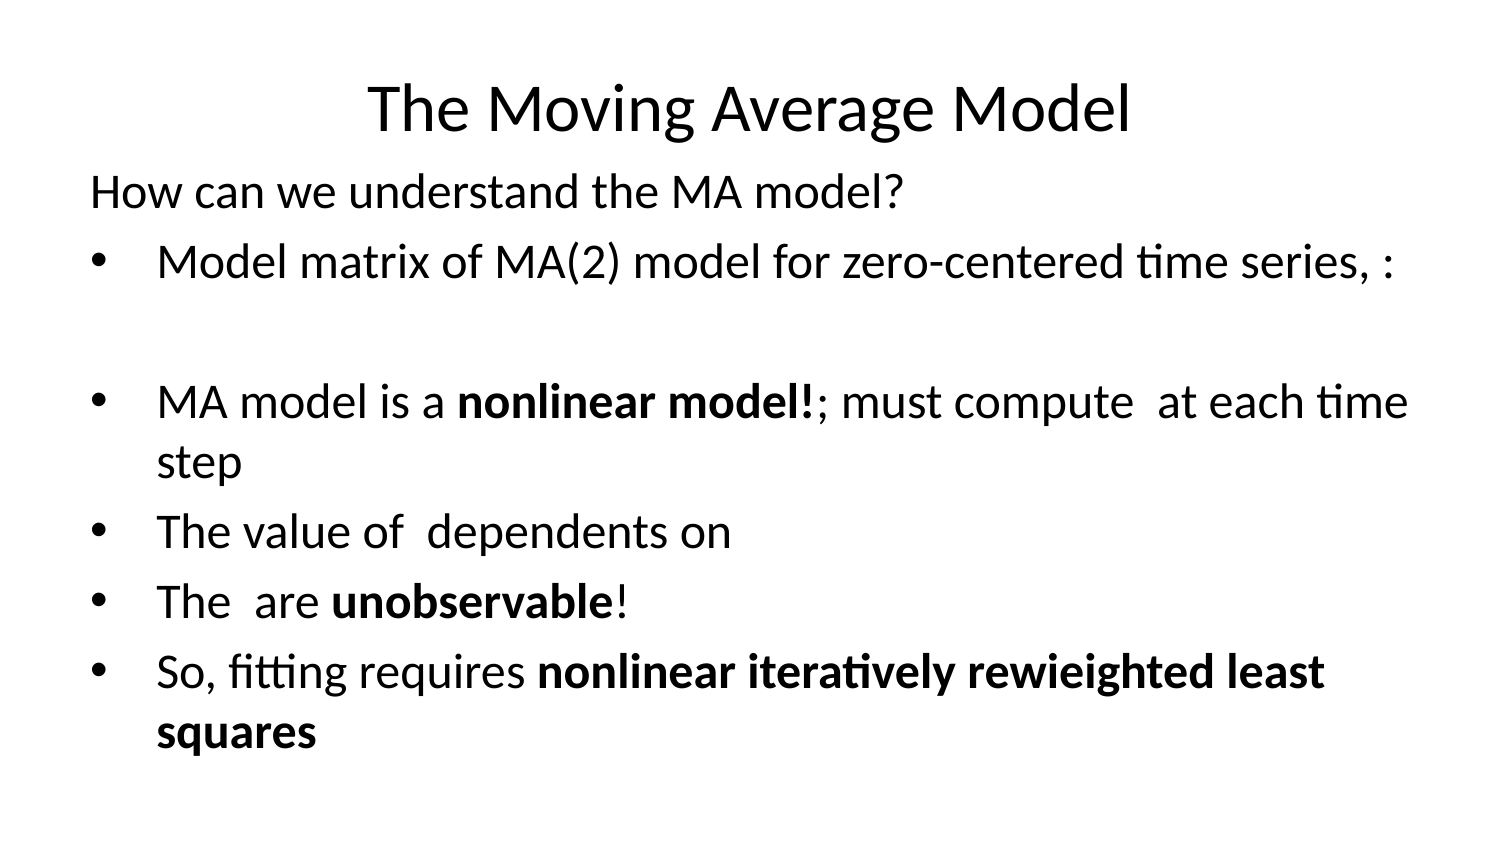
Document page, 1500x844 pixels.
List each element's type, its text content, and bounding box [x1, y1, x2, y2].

title The Moving Average Model [75, 33, 1425, 175]
